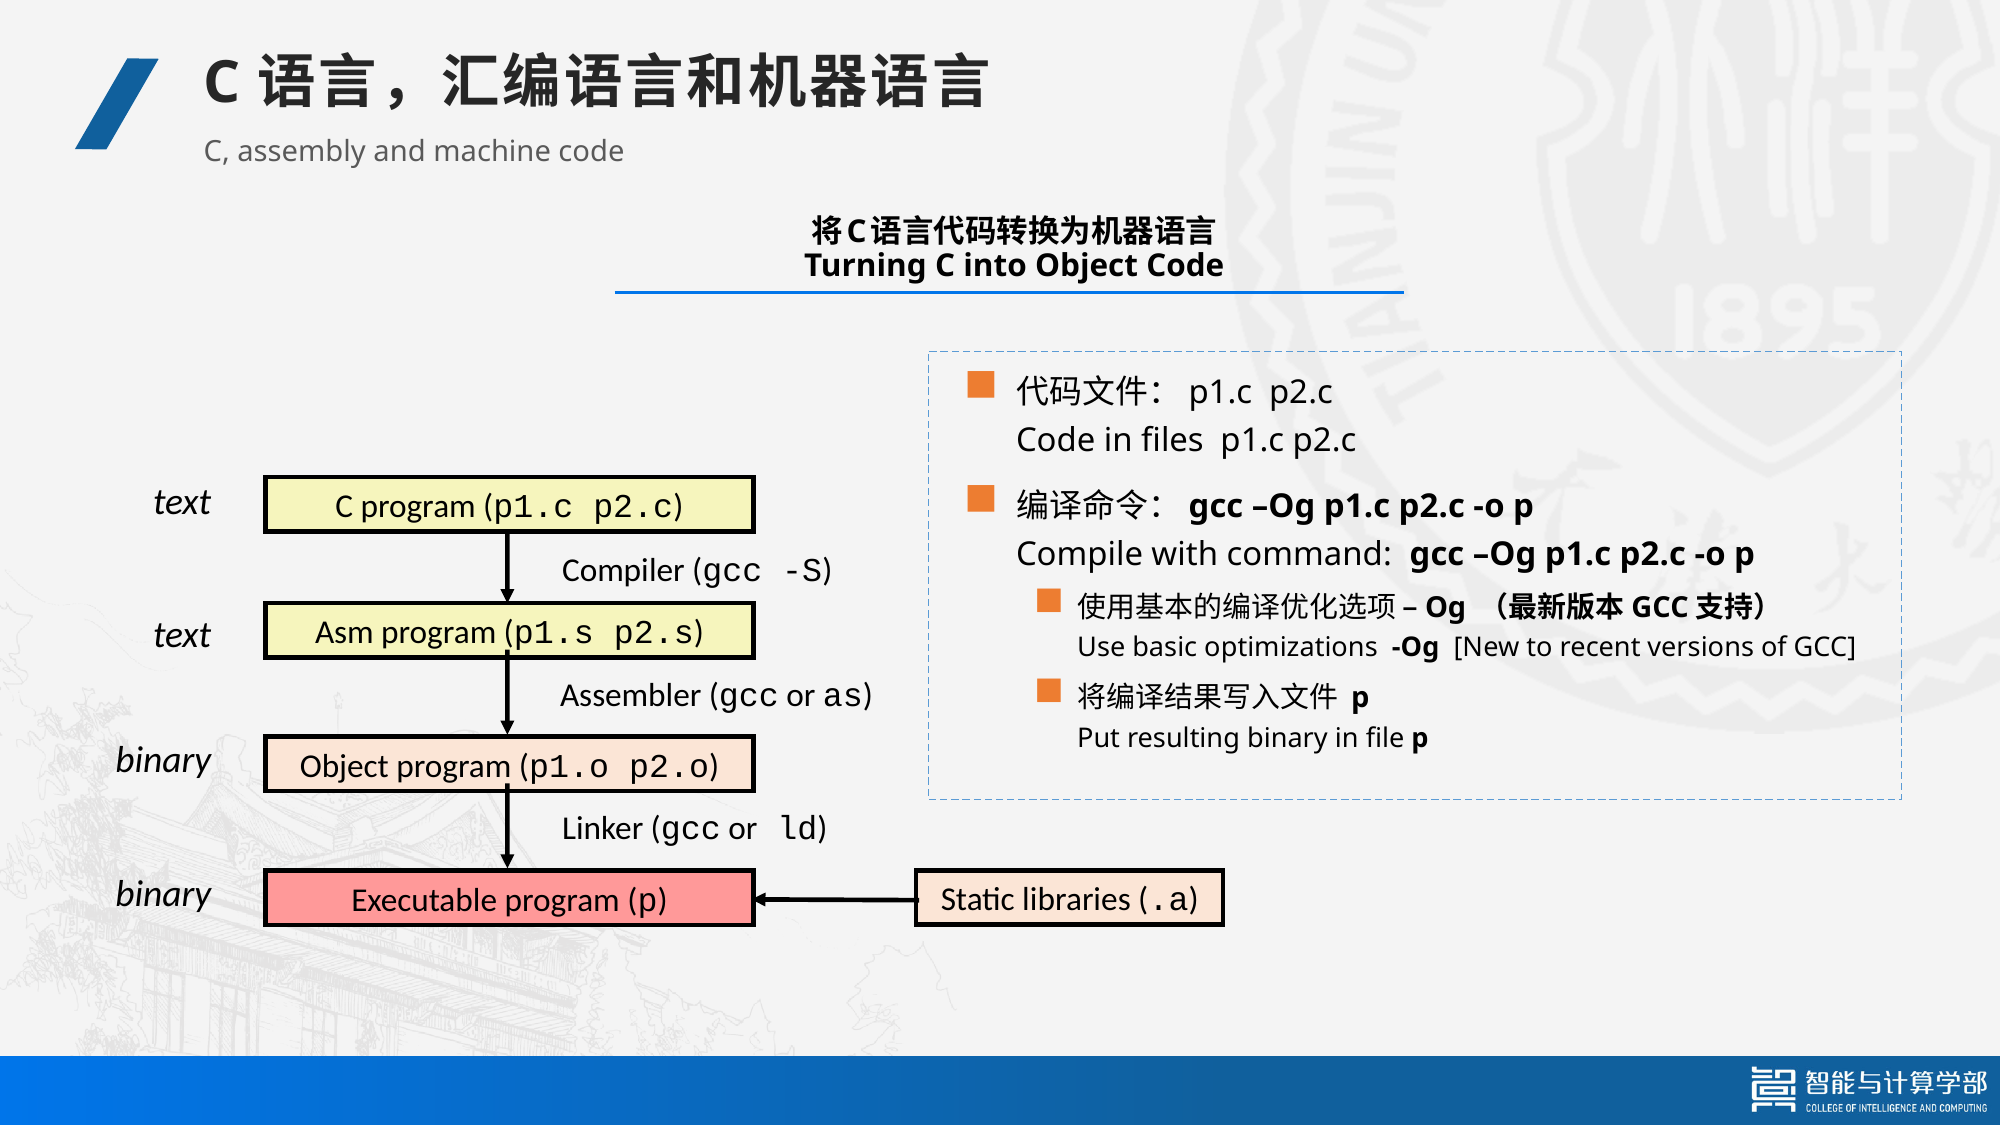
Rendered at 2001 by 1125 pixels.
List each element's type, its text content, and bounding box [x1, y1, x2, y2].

list C语言，汇编语言和机器语言 [188, 45, 1326, 124]
title 将C语言代码转换为机器语言 Turning C into Object Code [167, 207, 1861, 291]
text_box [96, 469, 1224, 926]
list 代码文件：p1.c p2.c Code in files p1.c p2.c 编译命令：gcc –Og p1.c p2.c -o p Compile with command: gcc –Og p1.c p2.c -o p 使用基本的编译优化选项 –Og （最新版本GCC支持） Use basic optimizations -Og [New to recent versions of GCC] 将编译结果写入文件 p Put resulting binary in file p [928, 351, 1902, 800]
picture [1741, 1056, 1999, 1125]
list C, assembly and machine code [188, 128, 893, 192]
